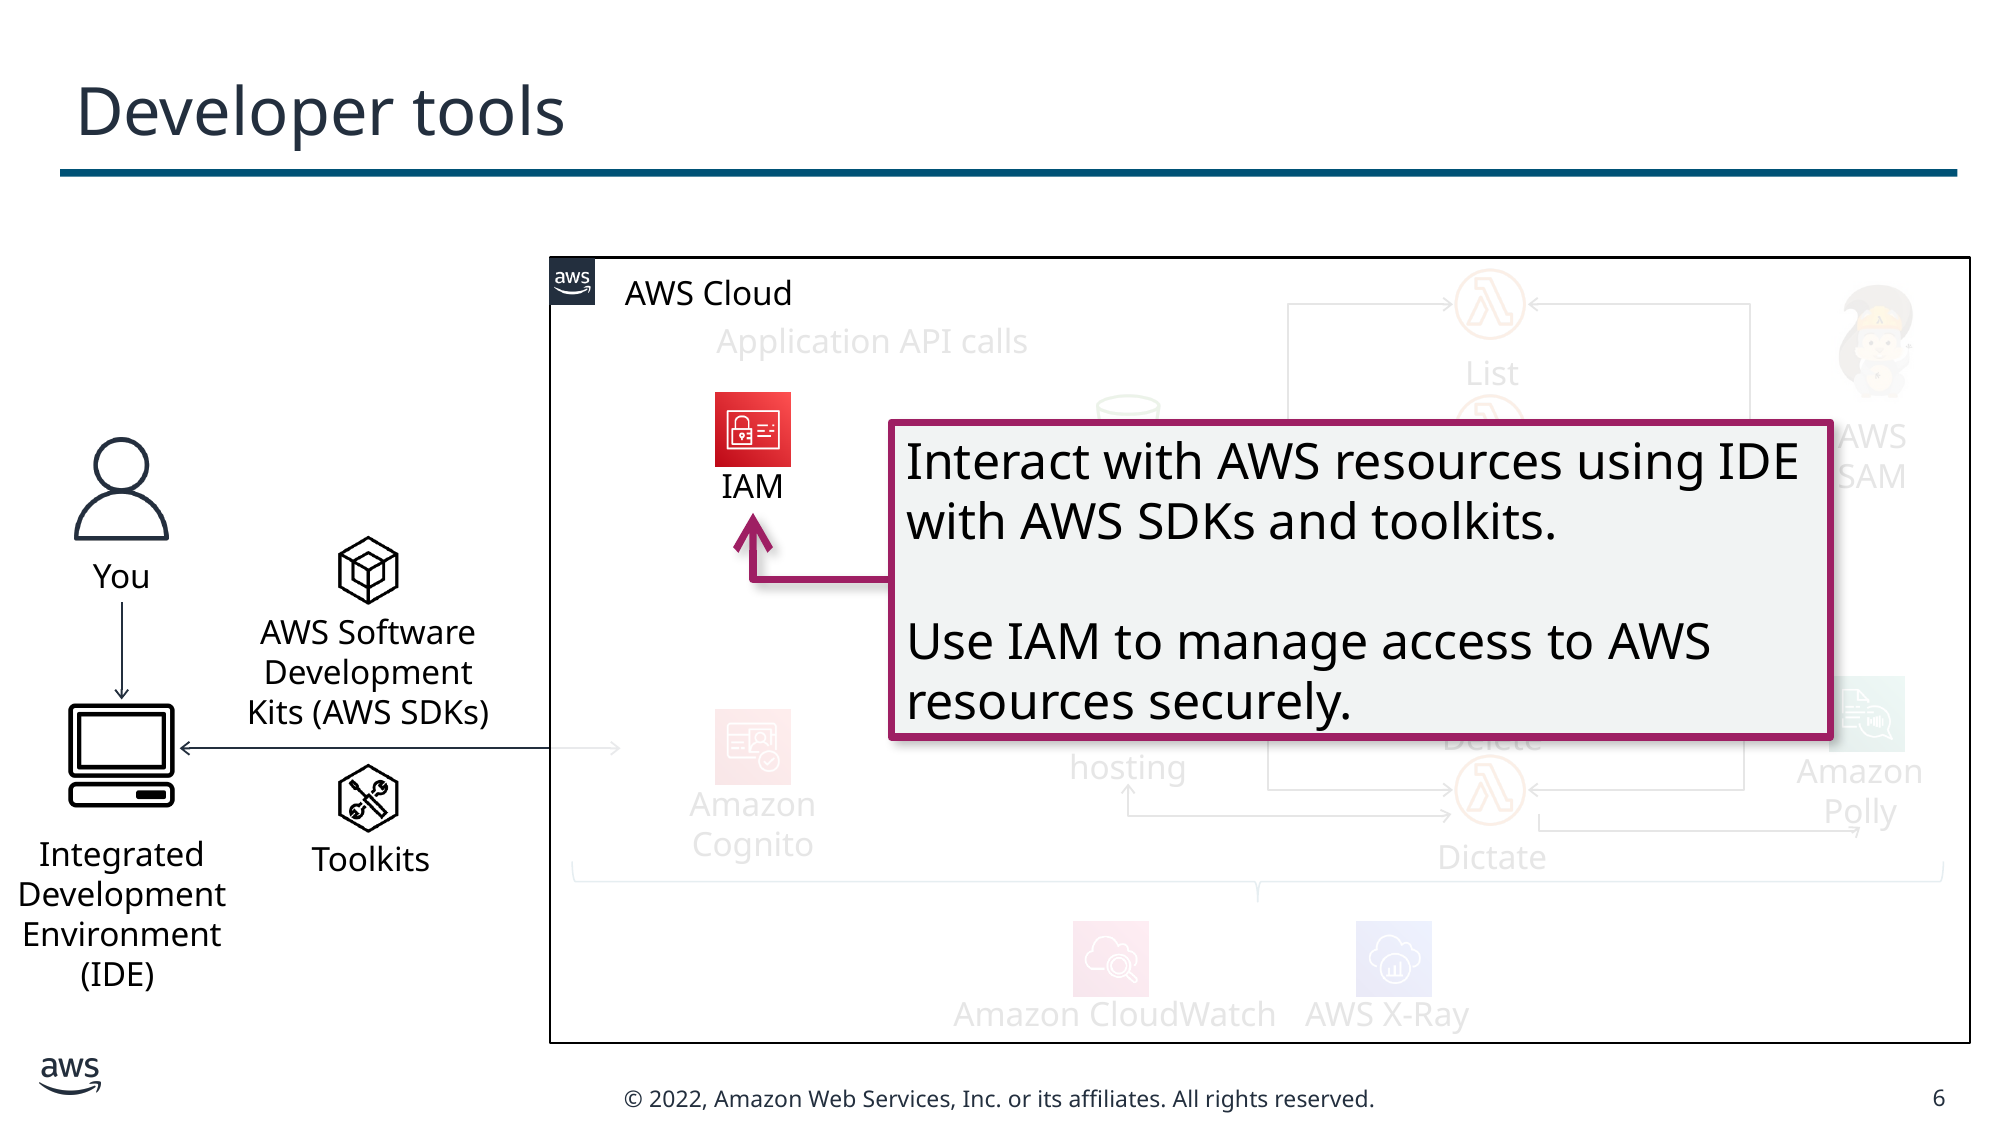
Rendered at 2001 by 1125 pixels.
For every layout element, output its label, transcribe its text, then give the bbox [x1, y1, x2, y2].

slide_number 6 [1881, 1077, 1961, 1121]
title Developer tools [60, 49, 1958, 170]
picture [39, 1058, 101, 1095]
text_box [0, 431, 549, 1004]
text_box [540, 391, 1831, 741]
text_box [549, 257, 1971, 1043]
